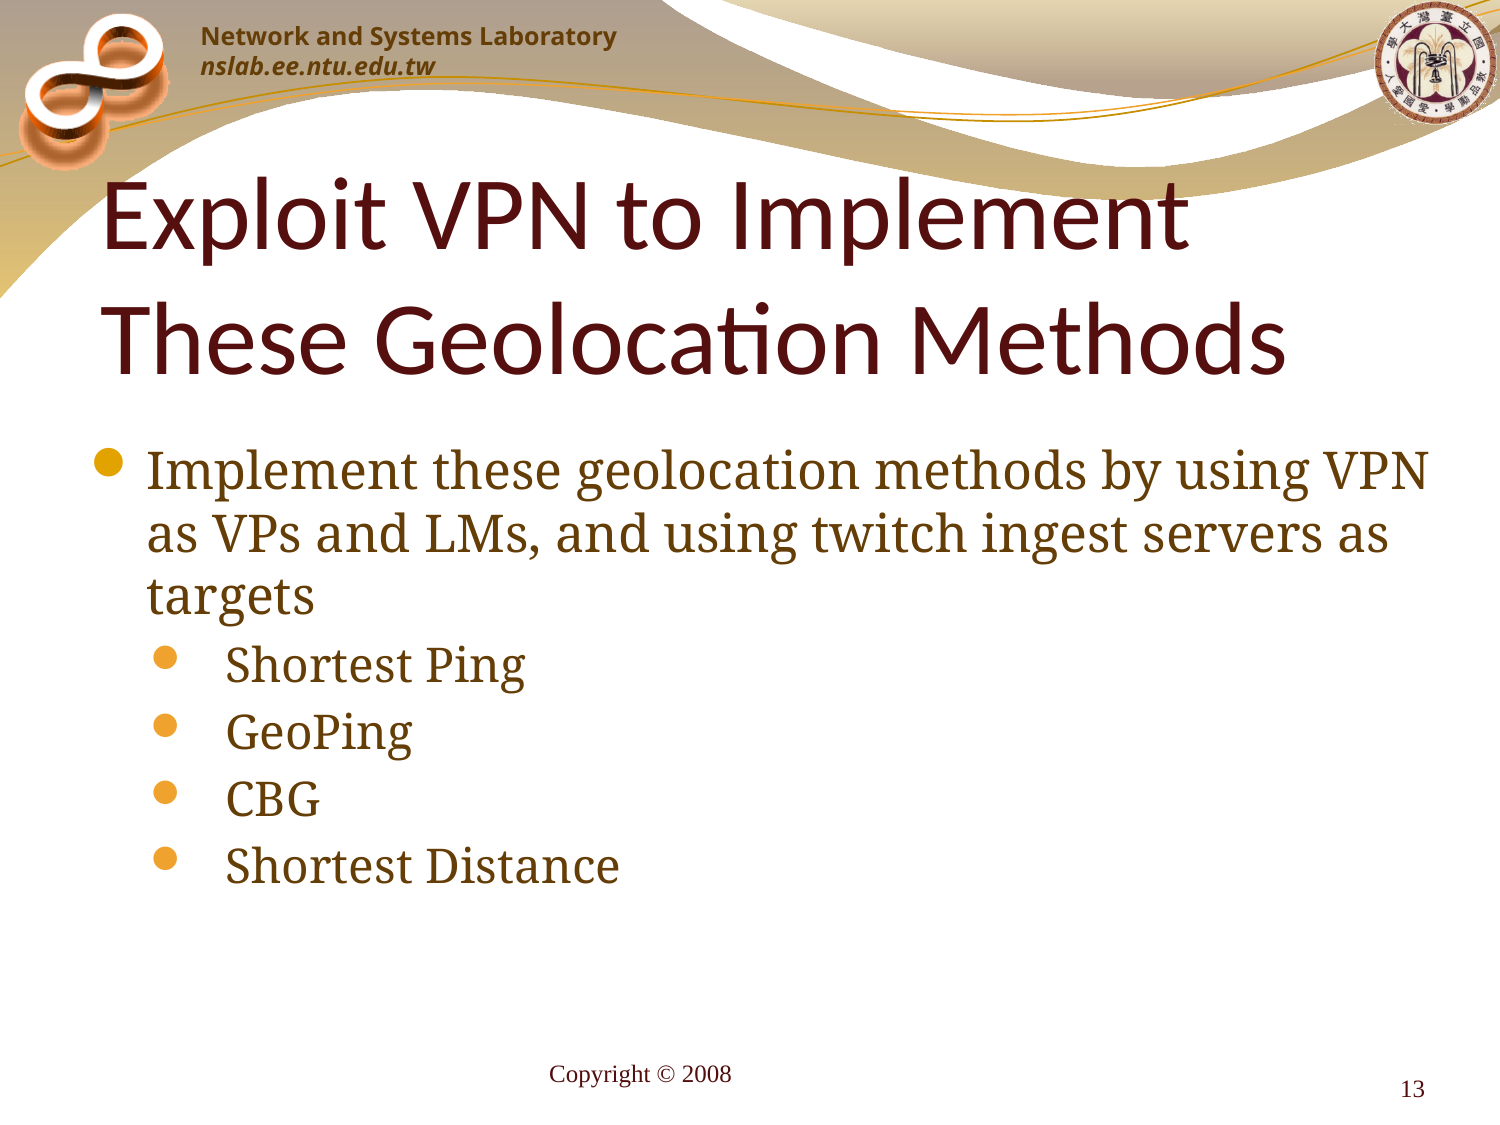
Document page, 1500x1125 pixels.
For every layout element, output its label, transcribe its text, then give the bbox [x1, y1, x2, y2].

footer Copyright © 2008 [548, 1042, 1100, 1103]
picture [1371, 0, 1500, 125]
list Implement these geolocation methods by using VPN as VPs and LMs, and using twitch ingest servers as targets Shortest Ping GeoPing CBG Shortest Distance [75, 278, 1451, 999]
title Exploit VPN to Implement These Geolocation Methods [100, 208, 1451, 278]
picture [0, 0, 188, 177]
slide_number 13 [1299, 1042, 1425, 1103]
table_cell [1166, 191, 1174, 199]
